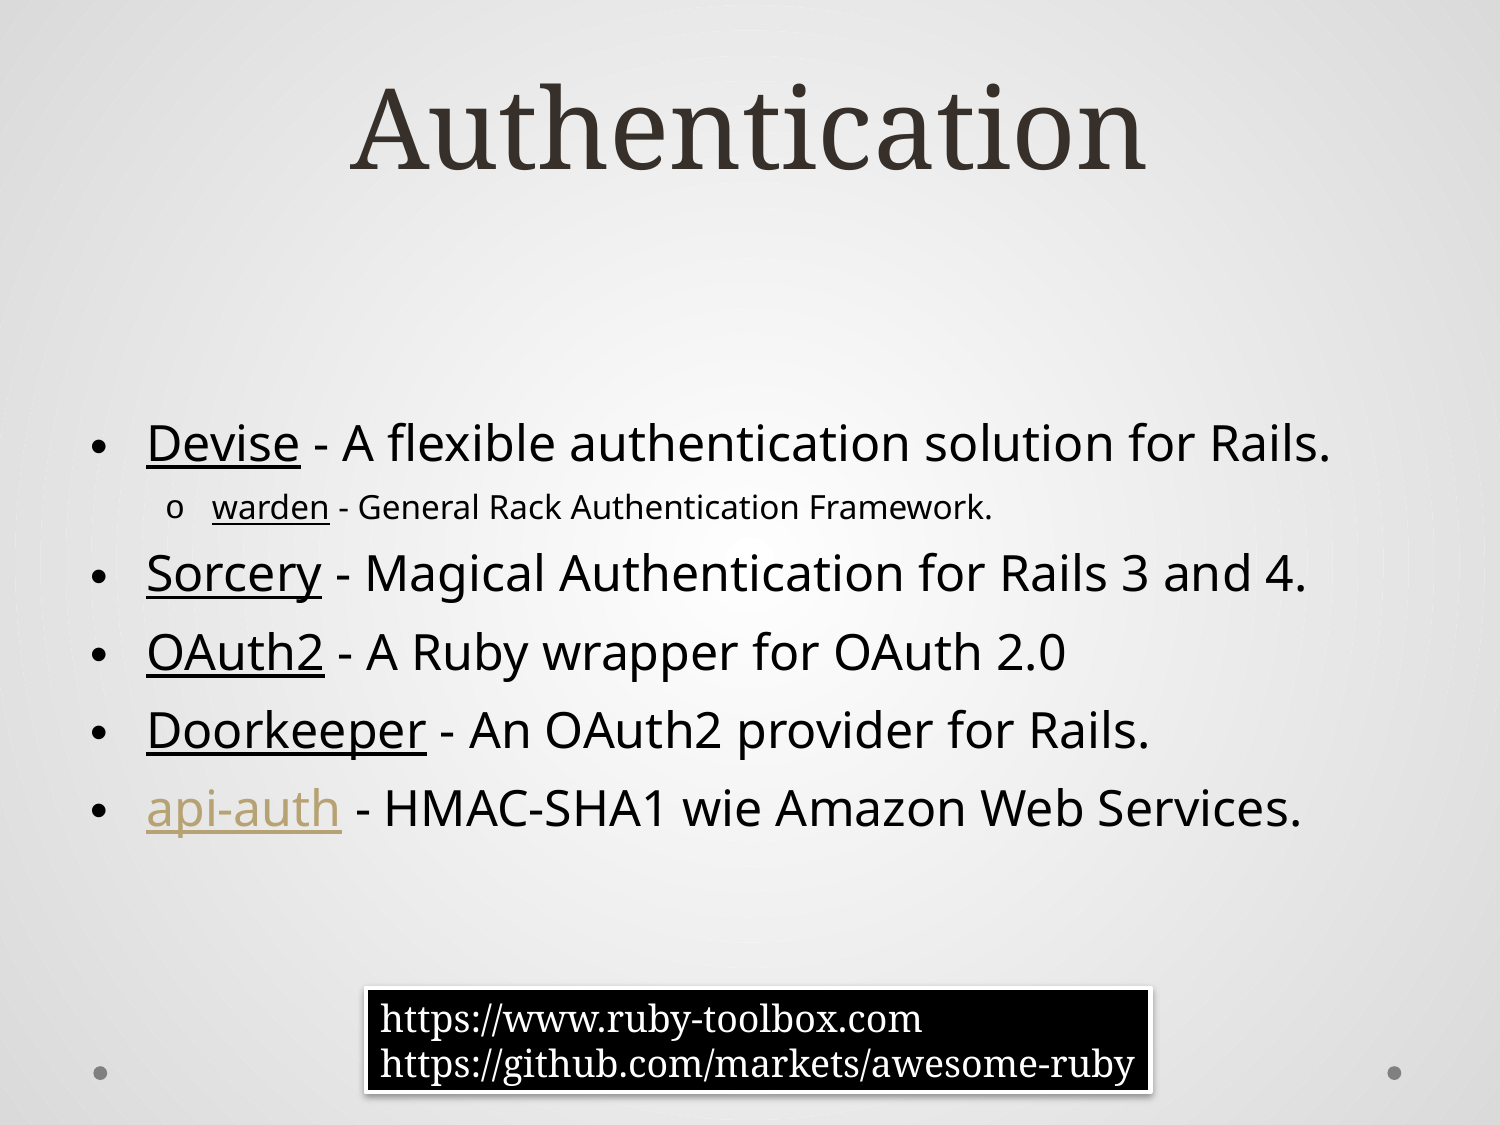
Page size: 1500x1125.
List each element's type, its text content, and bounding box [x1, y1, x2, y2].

list Devise - A flexible authentication solution for Rails. warden - General Rack Authentication Framework. Sorcery - Magical Authentication for Rails 3 and 4. OAuth2 - A Ruby wrapper for OAuth 2.0 Doorkeeper - An OAuth2 provider for Rails. api-auth - HMAC-SHA1 wie Amazon Web Services. [75, 257, 1425, 1000]
text_box https://www.ruby-toolbox.com https://github.com/markets/awesome-ruby [364, 986, 1153, 1094]
title Authentication [75, 0, 1425, 257]
